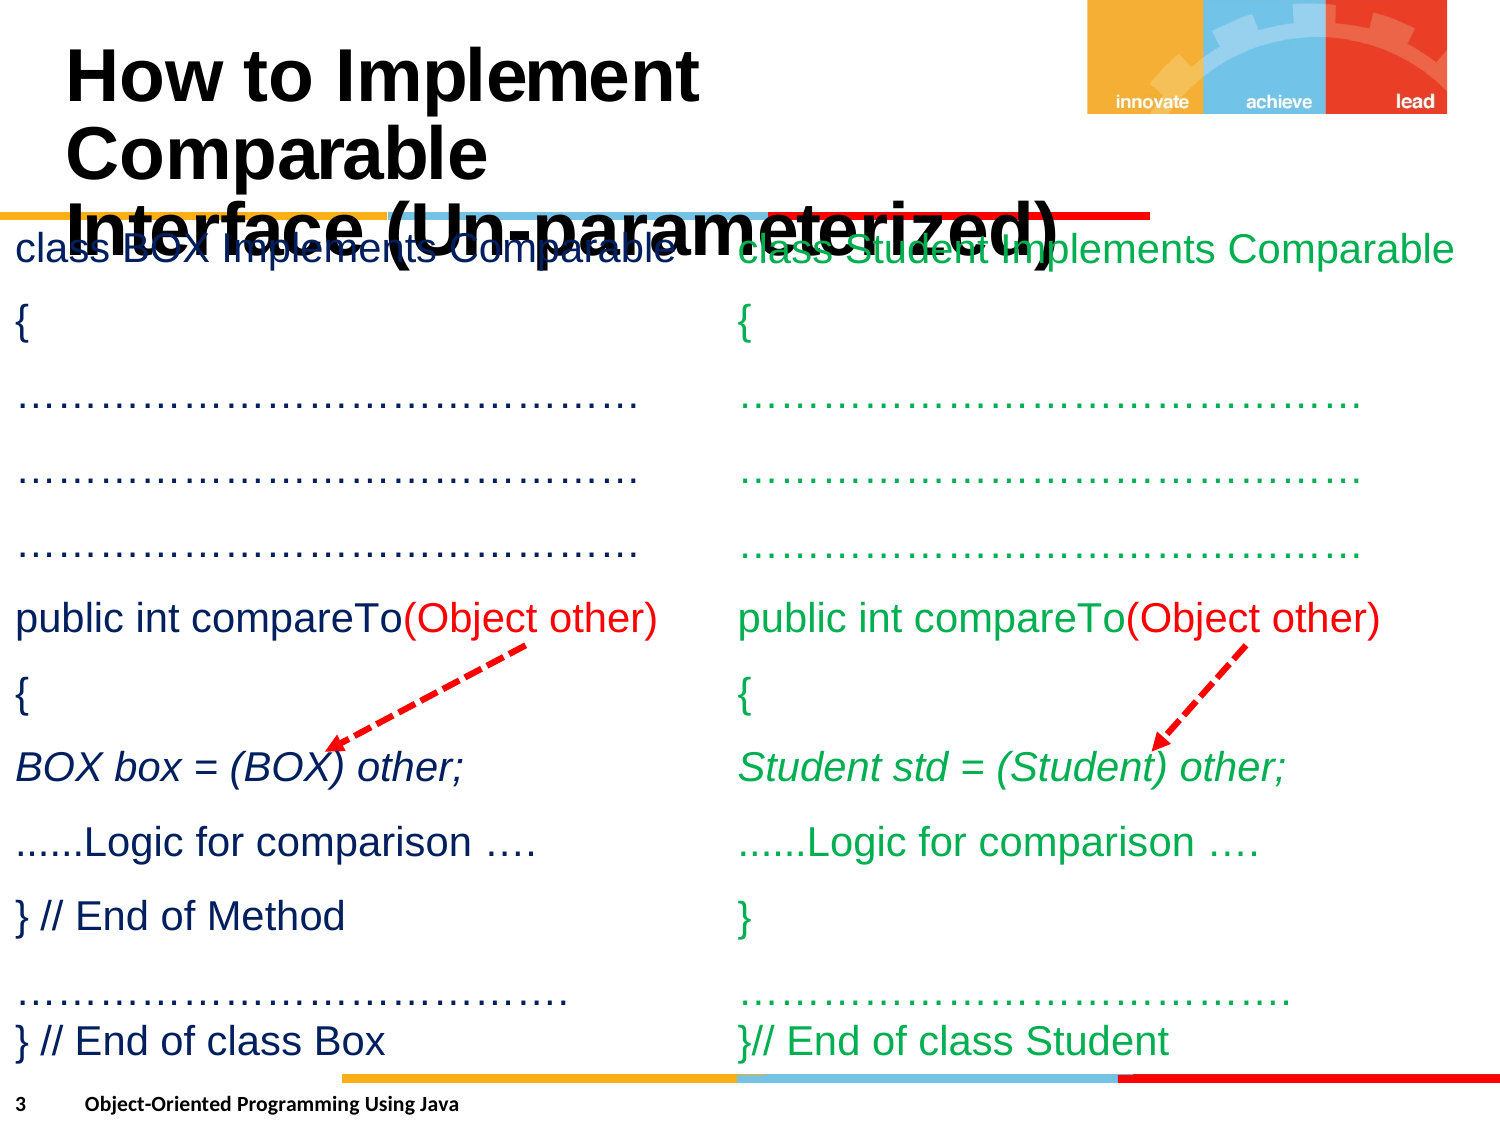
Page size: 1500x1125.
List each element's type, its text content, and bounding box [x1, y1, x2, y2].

text_box [1087, 0, 1448, 114]
text_box How to Implement Comparable Interface (Un-parameterized) [62, 38, 1098, 193]
text_box Object-Oriented Programming Using Java [82, 1092, 519, 1122]
text_box 3 [12, 1092, 34, 1122]
text_box class Student Implements Comparable { ……………………………………… ……………………………………… ……………………………………… public int compareTo(Object other) { Student std = (Student) other; ......Logic for comparison …. } …………………………………. }// End of class Student [735, 226, 1462, 1073]
text_box class BOX Implements Comparable { ……………………………………… ……………………………………… ……………………………………… public int compareTo(Object other) { BOX box = (BOX) other; ......Logic for comparison …. } // End of Method …………………………………. } // End of class Box [12, 226, 684, 1073]
